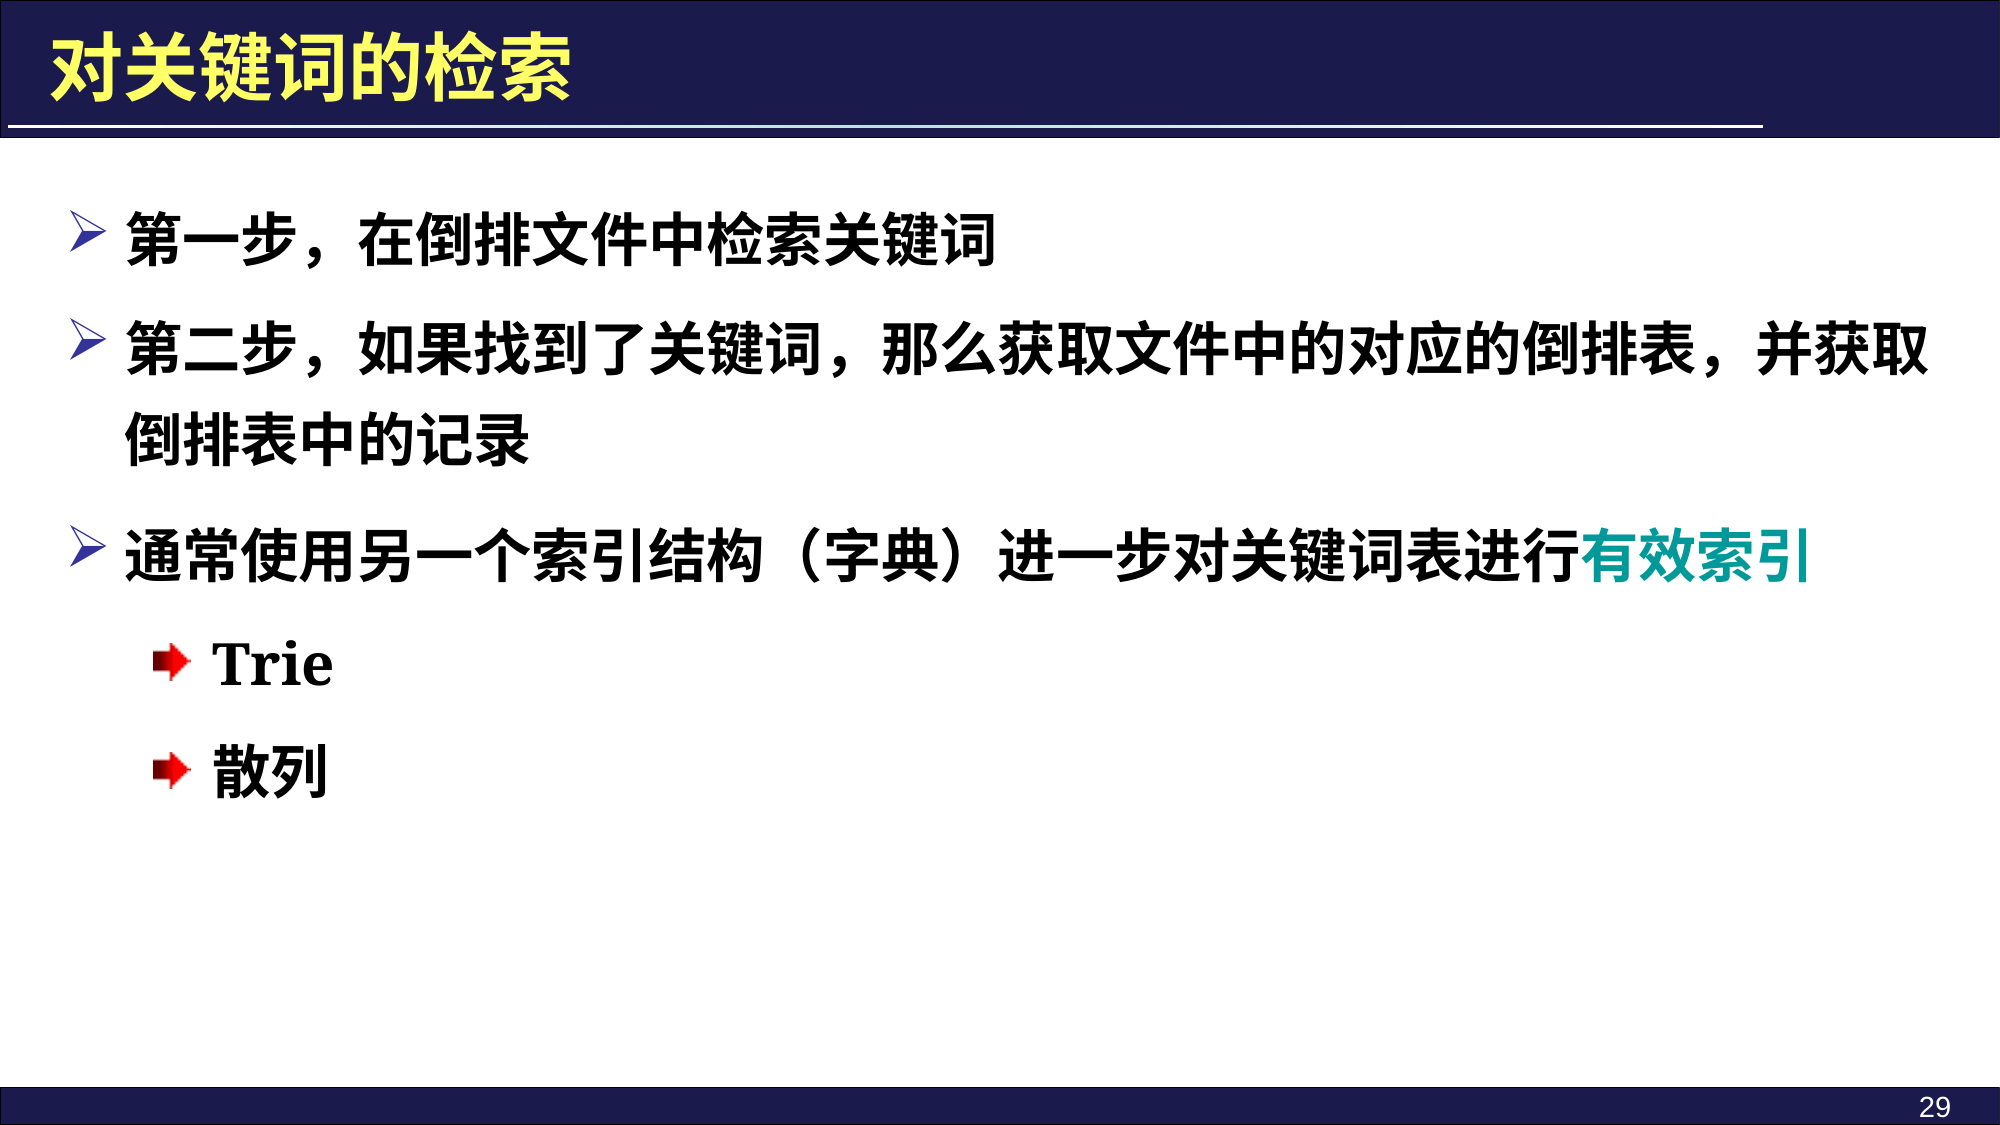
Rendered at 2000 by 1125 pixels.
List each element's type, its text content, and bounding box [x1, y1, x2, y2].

picture [153, 643, 191, 681]
title 对关键词的检索 [33, 12, 1767, 118]
list 第一步，在倒排文件中检索关键词 第二步，如果找到了关键词，那么获取文件中的对应的倒排表，并获取倒排表中的记录 通常使用另一个索引结构（字典）进一步对关键词表进行有效索引 Trie 散列 [50, 174, 1950, 1050]
picture [153, 752, 191, 789]
slide_number 29 [1666, 1080, 1967, 1119]
